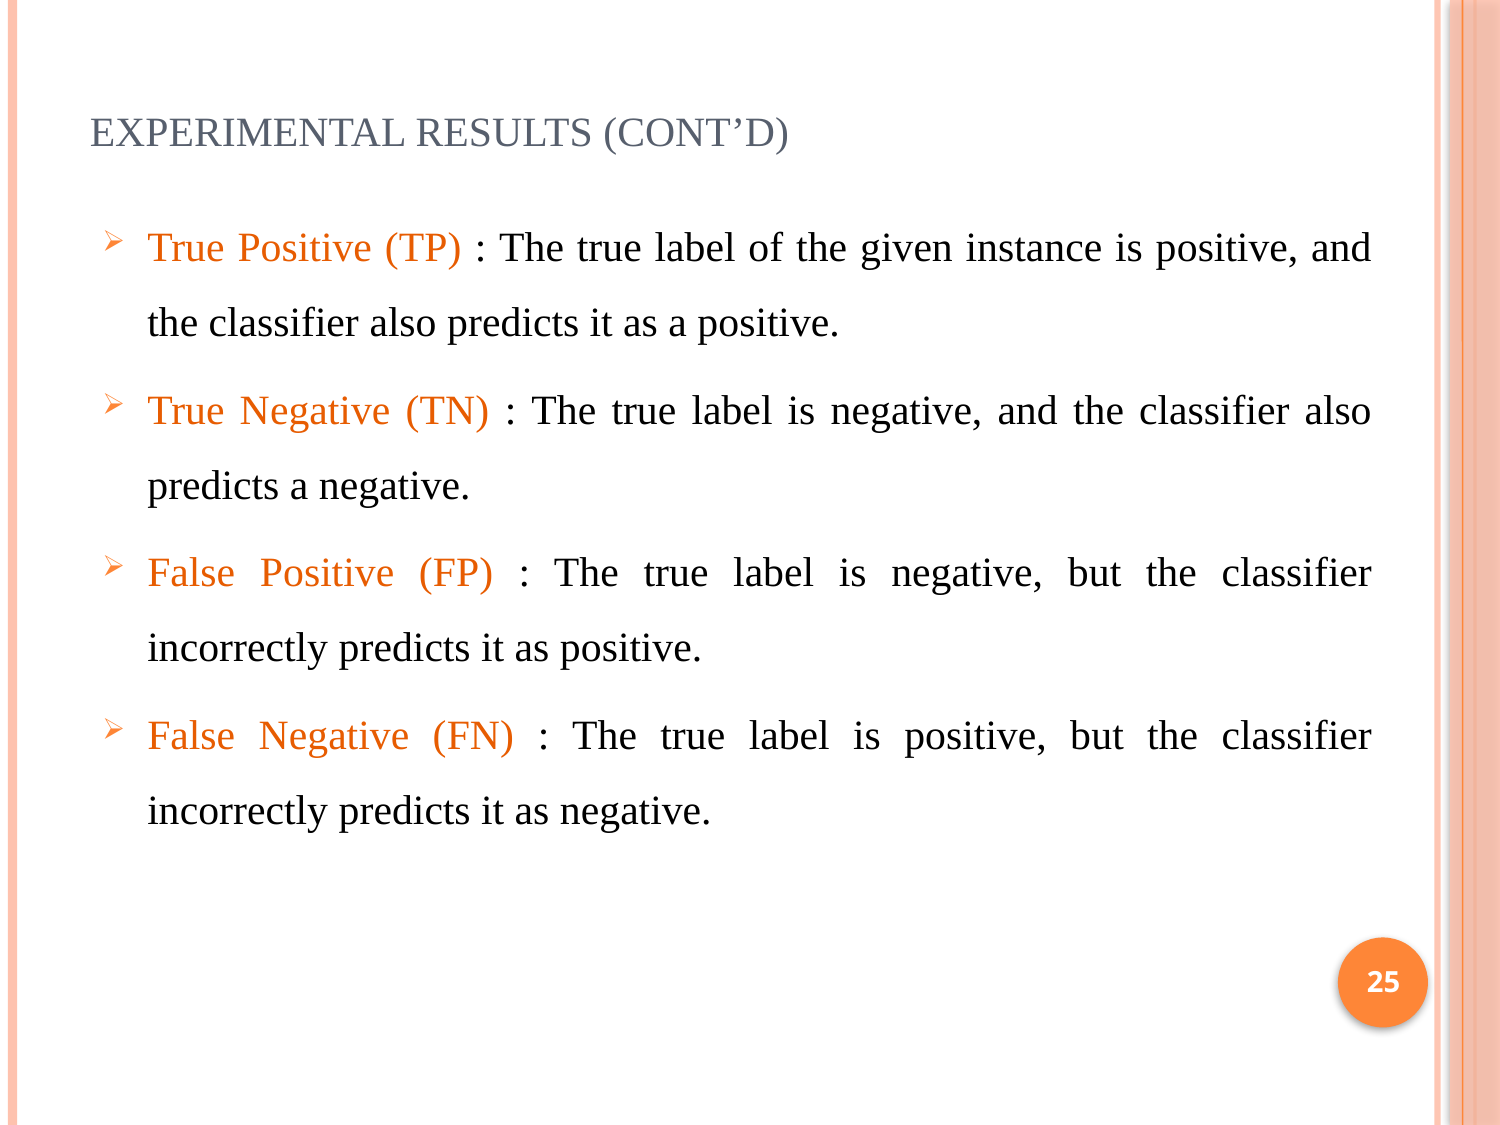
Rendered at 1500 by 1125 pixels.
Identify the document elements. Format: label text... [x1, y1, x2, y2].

title Experimental Results (Cont’d) [75, 0, 1300, 163]
slide_number 25 [1333, 940, 1434, 1027]
list True Positive (TP) : The true label of the given instance is positive, and the classifier also predicts it as a positive. True Negative (TN) : The true label is negative, and the classifier also predicts a negative. False Positive (FP) : The true label is negative, but the classifier incorrectly predicts it as positive. False Negative (FN) : The true label is positive, but the classifier incorrectly predicts it as negative. [87, 187, 1388, 987]
